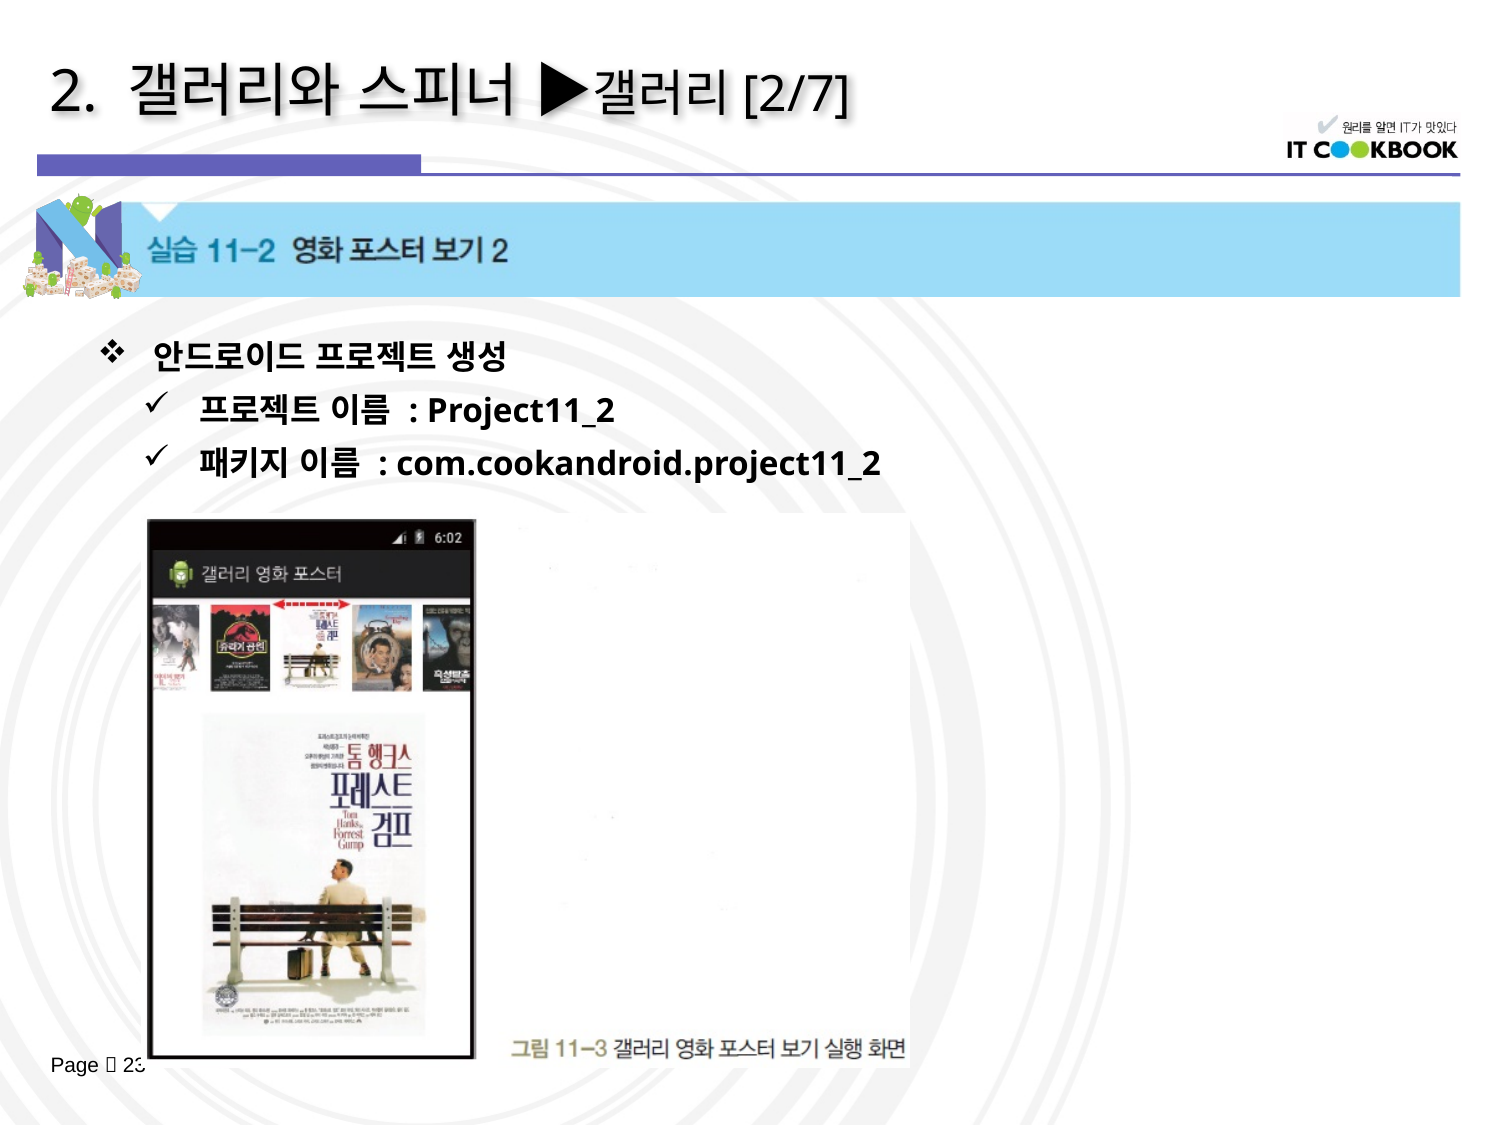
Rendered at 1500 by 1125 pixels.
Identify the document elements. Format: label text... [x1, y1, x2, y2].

list 안드로이드 프로젝트 생성 프로젝트 이름 : Project11_2 패키지 이름 : com.cookandroid.project11_2 [54, 335, 1500, 1051]
picture [0, 35, 1500, 1125]
title 2. 갤러리와 스피너 ▶갤러리[2/7] [48, 53, 1448, 161]
